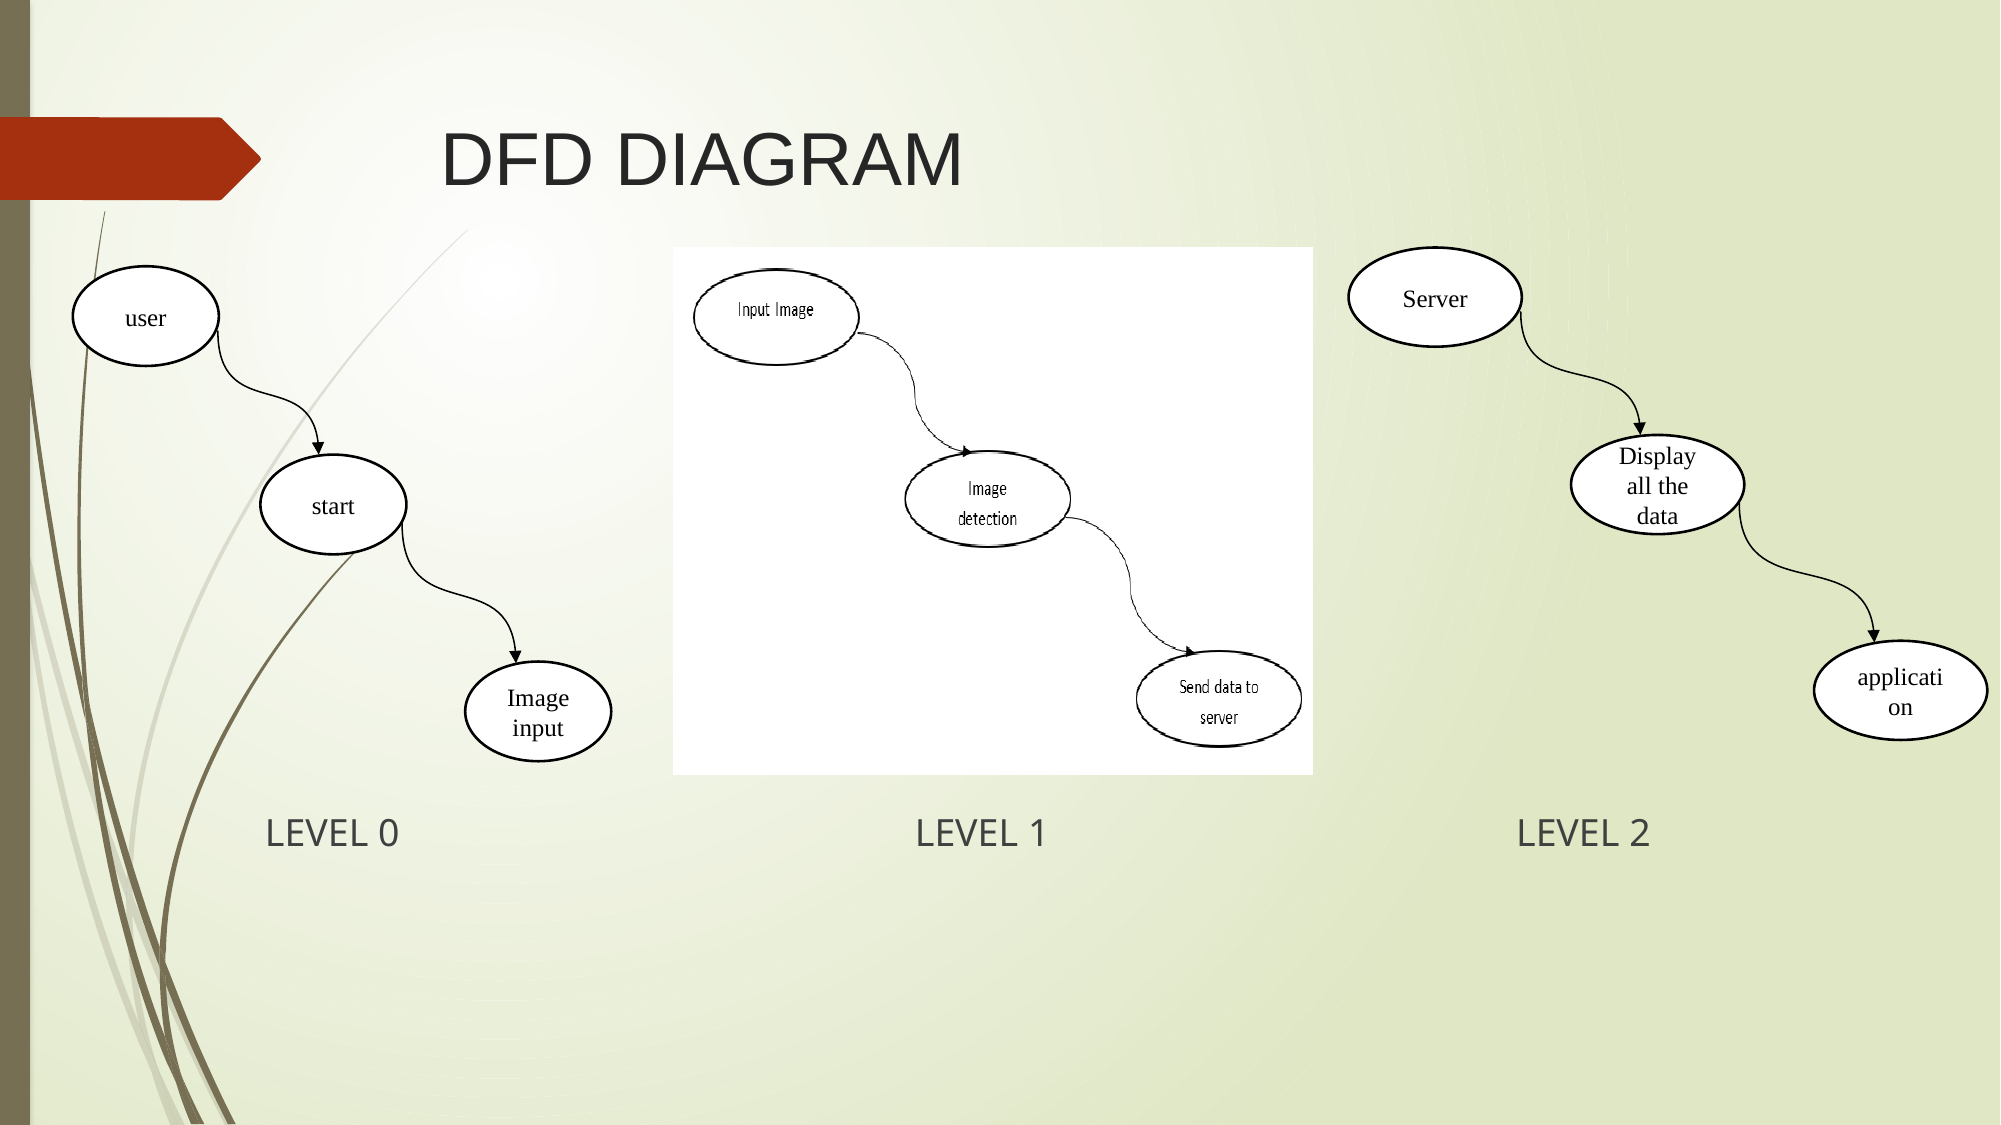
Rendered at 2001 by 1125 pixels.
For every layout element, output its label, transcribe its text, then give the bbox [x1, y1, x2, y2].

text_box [1348, 247, 1988, 741]
title DFD DIAGRAM [425, 102, 1888, 313]
picture [673, 247, 1313, 775]
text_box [72, 265, 612, 762]
list LEVEL 0 LEVEL 1 LEVEL 2 [133, 801, 1888, 970]
